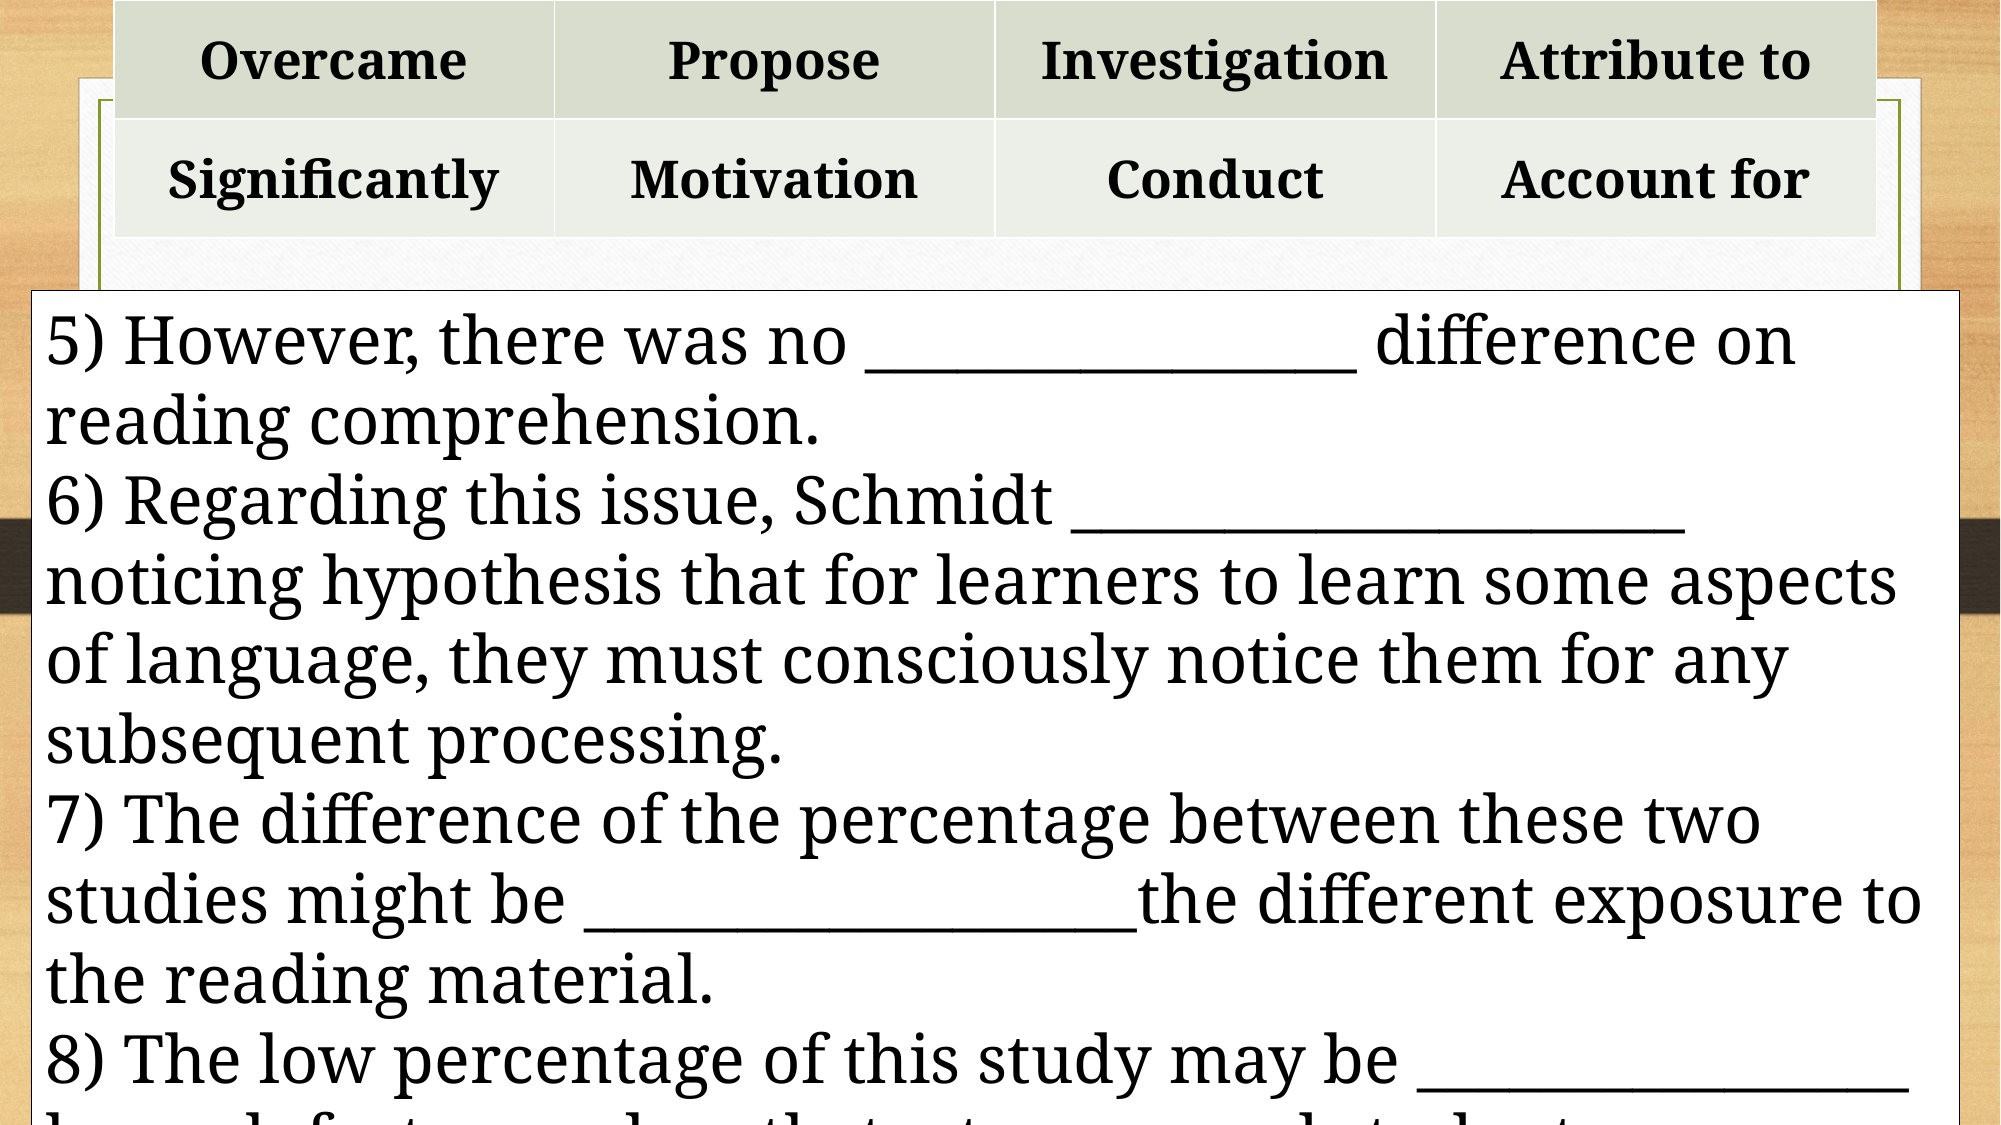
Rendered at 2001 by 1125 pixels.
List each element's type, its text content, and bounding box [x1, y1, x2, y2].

text_box 5) However, there was no ________________ difference on reading comprehension. 6) Regarding this issue, Schmidt ____________________ noticing hypothesis that for learners to learn some aspects of language, they must consciously notice them for any subsequent processing. 7) The difference of the percentage between these two studies might be __________________the different exposure to the reading material. 8) The low percentage of this study may be ________________ by such factors as length, text genre and students proficiency level. [31, 290, 1960, 1125]
table_header Overcame [115, 1, 554, 118]
table_cell Conduct [996, 120, 1435, 237]
picture [0, 0, 113, 1125]
table_header Propose [555, 1, 994, 118]
table_cell Motivation [555, 120, 994, 237]
table_cell Significantly [115, 120, 554, 237]
table_cell Account for [1437, 120, 1876, 237]
picture [1877, 0, 2001, 1125]
table_header Attribute to [1437, 1, 1876, 118]
picture [101, 101, 1898, 290]
table_header Investigation [996, 1, 1435, 118]
